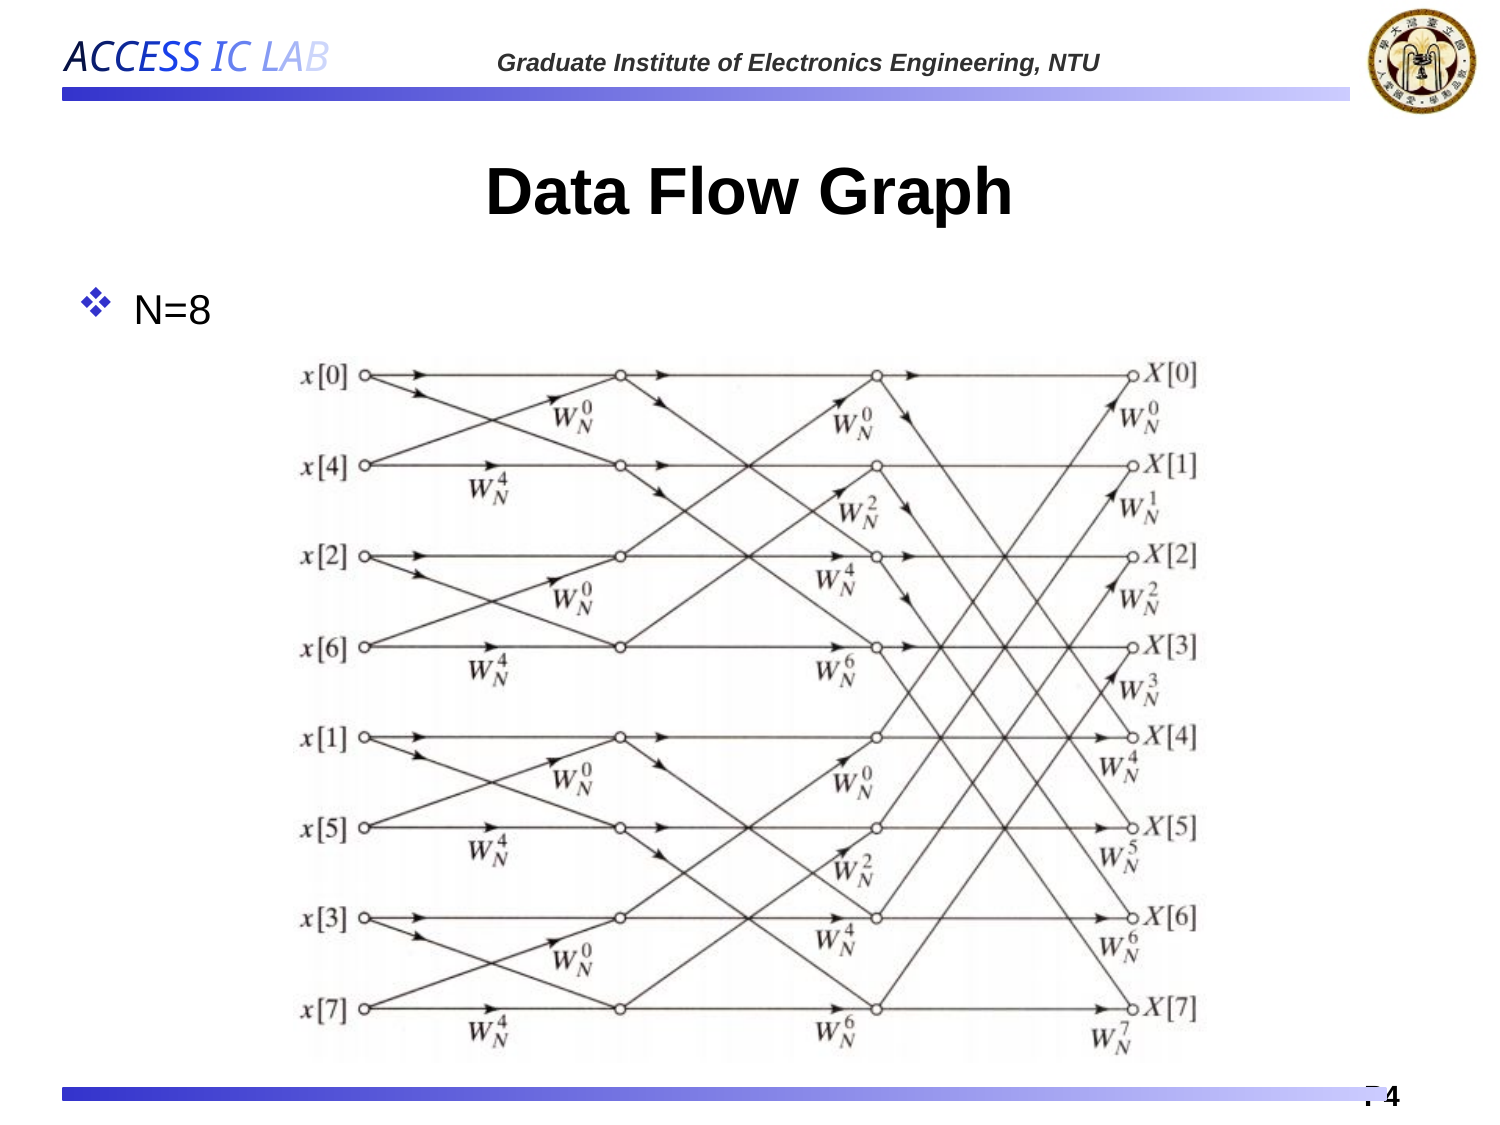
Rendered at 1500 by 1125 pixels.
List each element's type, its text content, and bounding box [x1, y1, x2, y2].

picture [293, 356, 1207, 1063]
list N=8 [62, 275, 1438, 1063]
picture [1359, 0, 1488, 125]
title Data Flow Graph [62, 124, 1438, 251]
